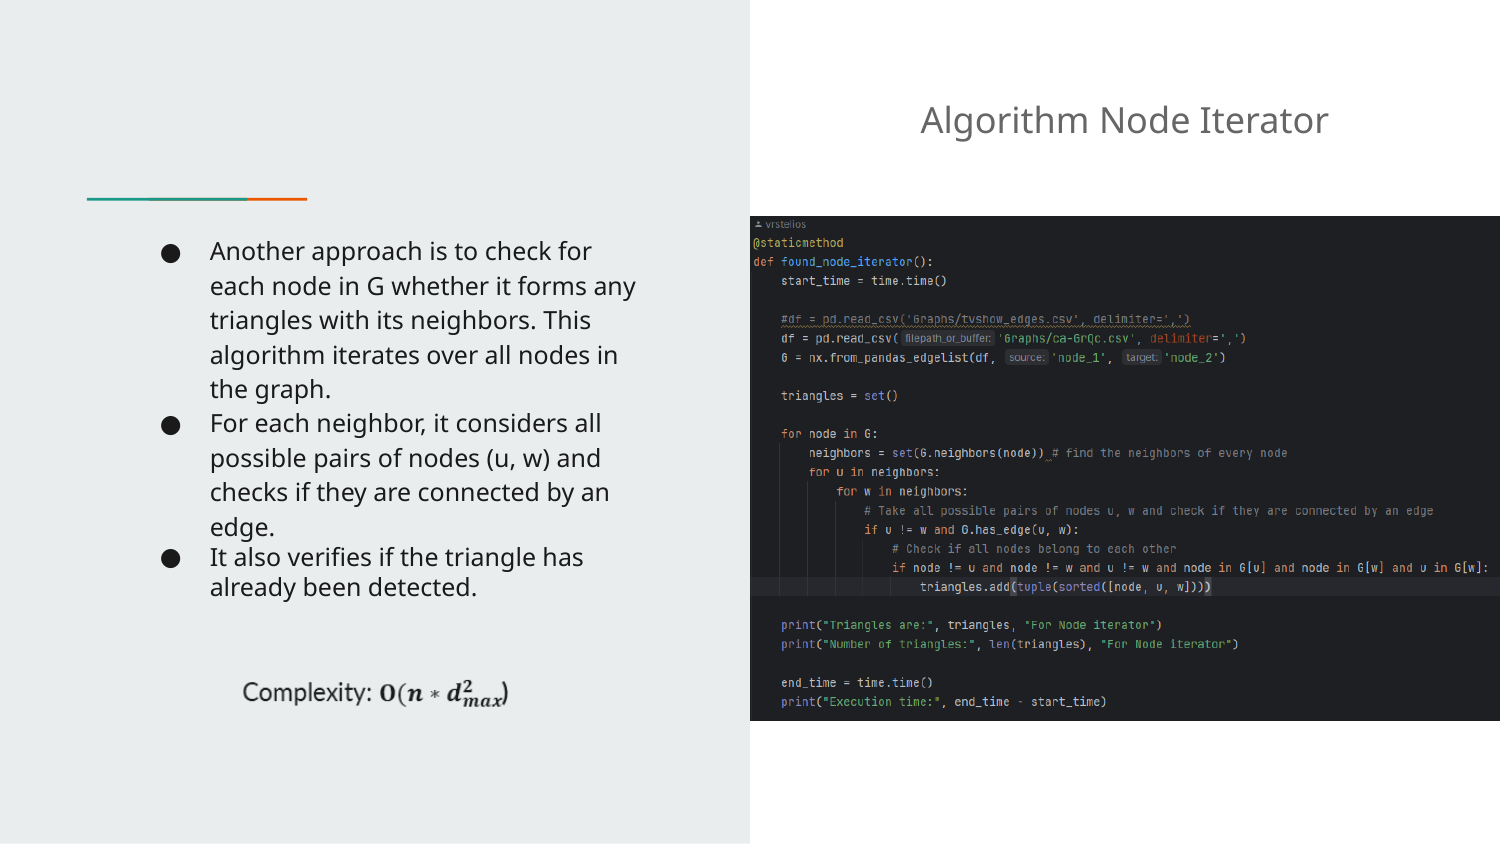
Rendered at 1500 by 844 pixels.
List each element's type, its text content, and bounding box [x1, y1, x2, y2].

list Algorithm Node Iterator [750, 76, 1500, 157]
picture [749, 215, 1500, 721]
text_box [226, 661, 533, 749]
title Another approach is to check for each node in G whether it forms any triangles with its neighbors. This algorithm iterates over all nodes in the graph. For each neighbor, it considers all possible pairs of nodes (u, w) and checks if they are connected by an edge. It also verifies if the triangle has already been detected. [119, 216, 662, 662]
